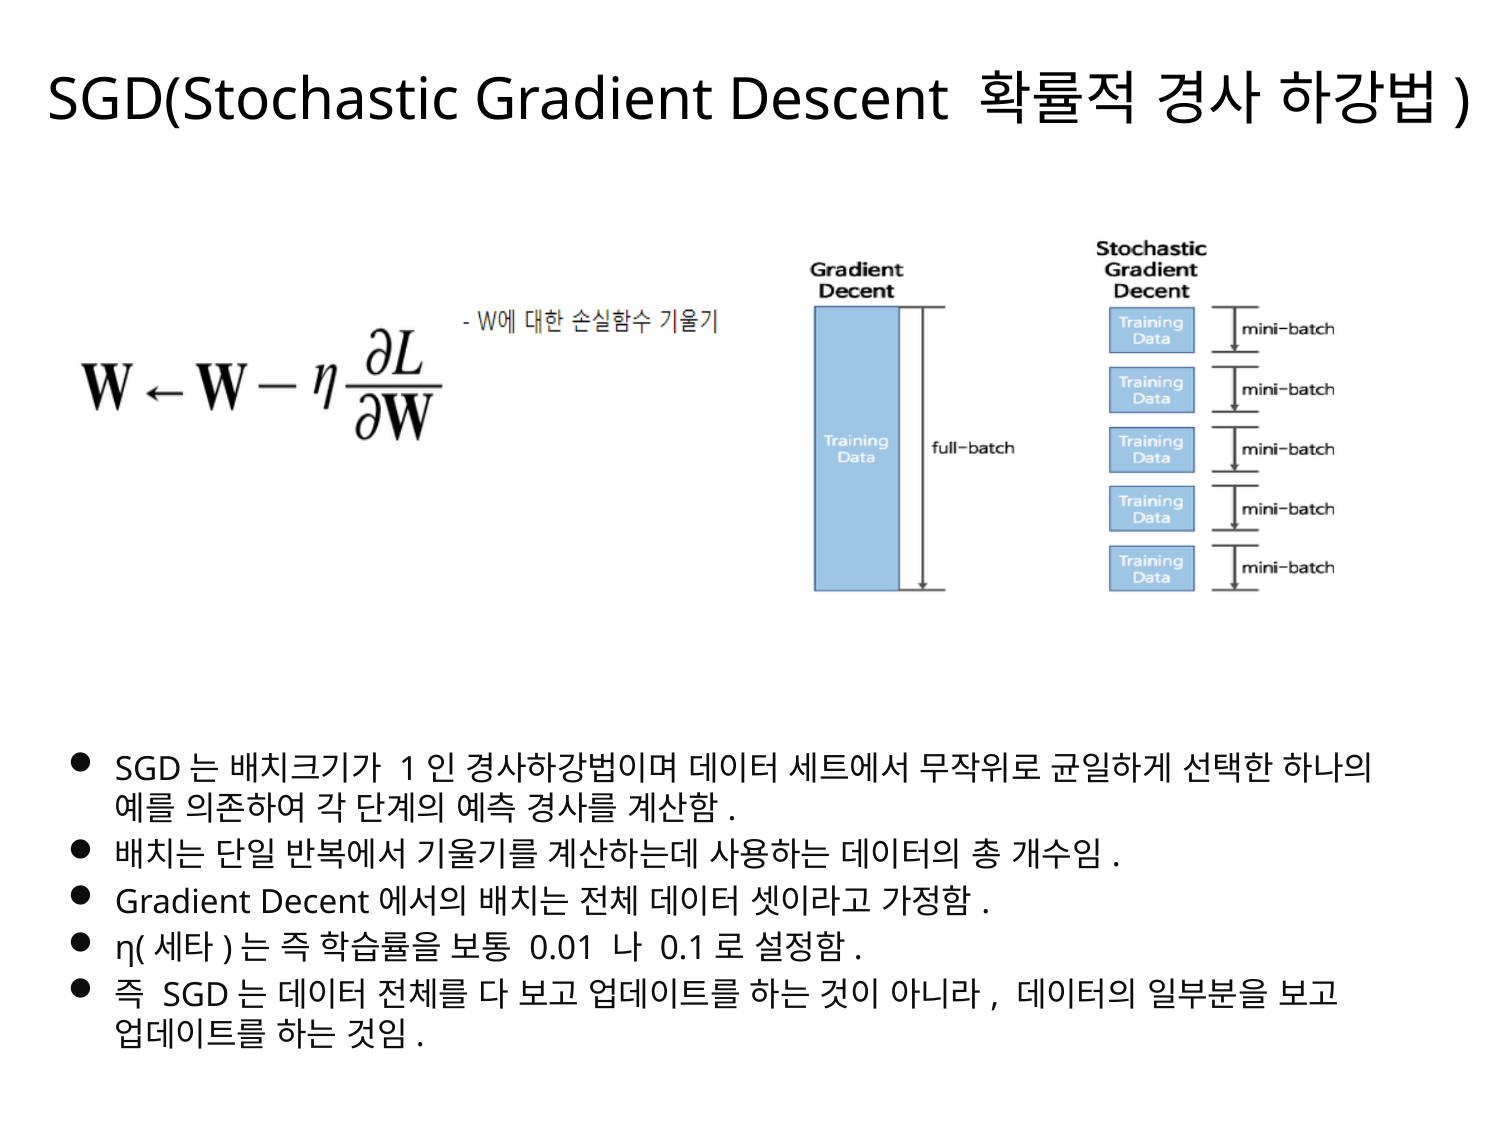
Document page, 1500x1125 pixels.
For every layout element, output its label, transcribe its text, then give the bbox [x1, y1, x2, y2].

text_box SGD(Stochastic Gradient Descent 확률적 경사 하강법) [26, 19, 1492, 173]
subtitle SGD는 배치크기가 1인 경사하강법이며 데이터 세트에서 무작위로 균일하게 선택한 하나의 예를 의존하여 각 단계의 예측 경사를 계산함. 배치는 단일 반복에서 기울기를 계산하는데 사용하는 데이터의 총 개수임. Gradient Decent에서의 배치는 전체 데이터 셋이라고 가정함. η(세타)는 즉 학습률을 보통 0.01 나 0.1로 설정함. 즉 SGD는 데이터 전체를 다 보고 업데이트를 하는 것이 아니라, 데이터의 일부분을 보고 업데이트를 하는 것임. [53, 739, 1447, 1083]
picture [758, 205, 1377, 622]
picture [45, 302, 727, 466]
